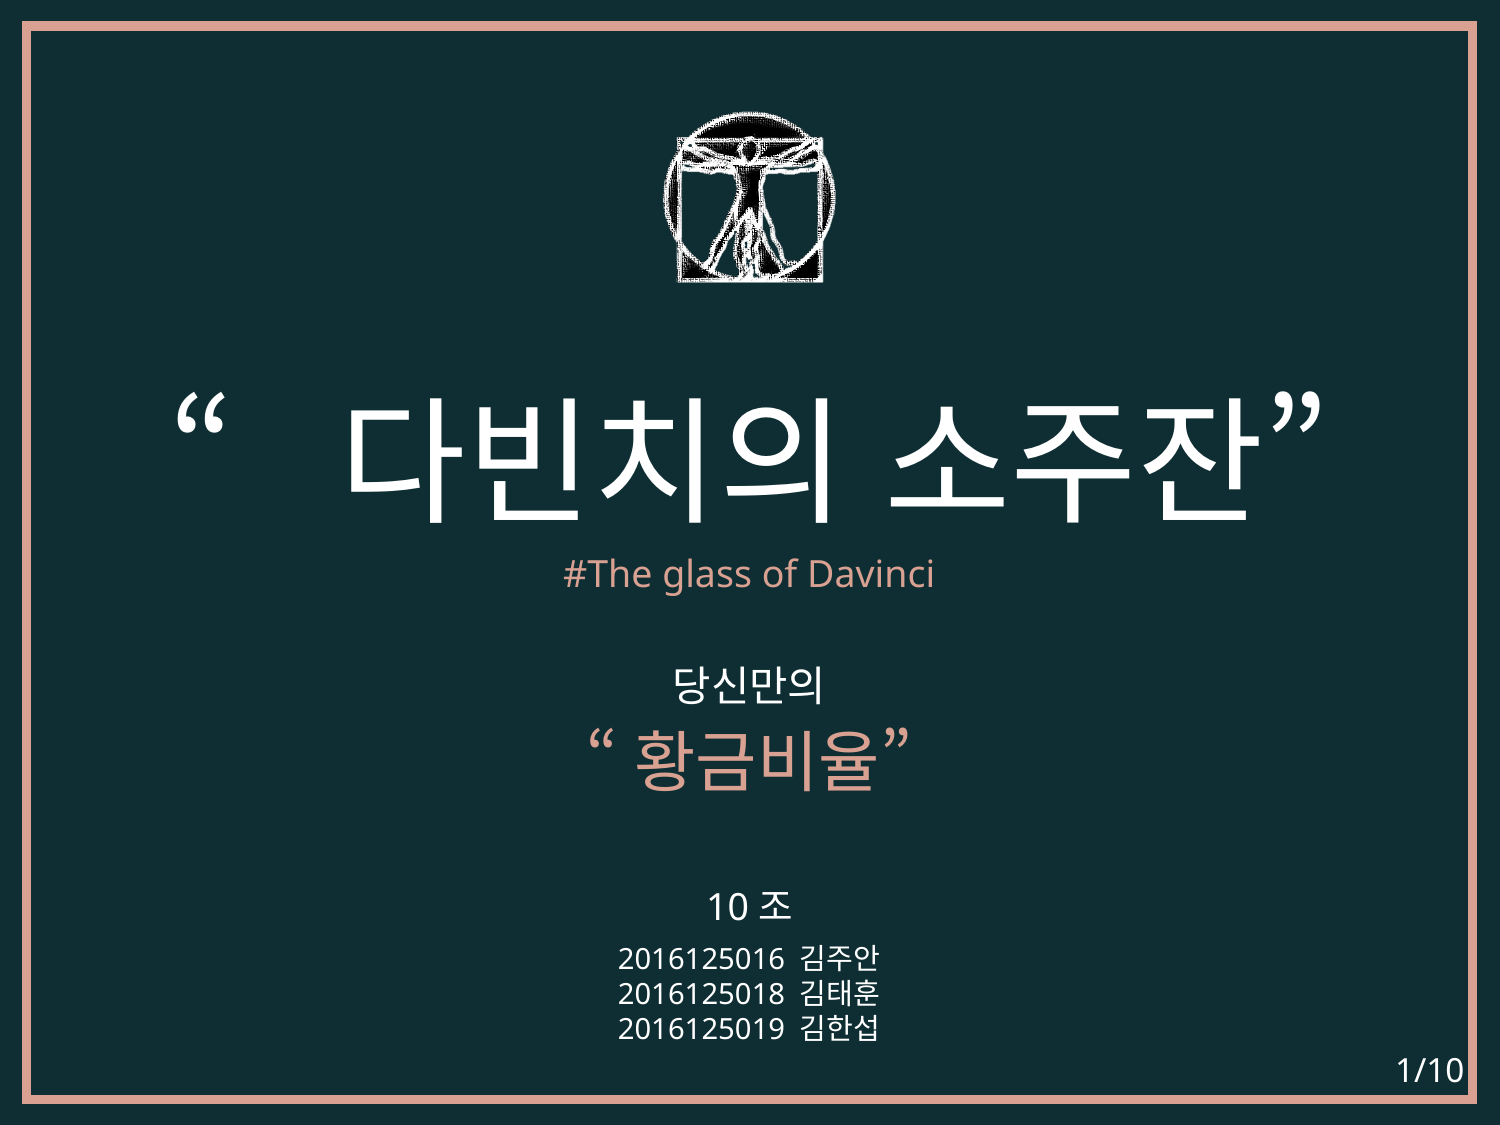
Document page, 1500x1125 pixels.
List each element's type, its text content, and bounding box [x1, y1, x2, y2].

text_box 2016125016 김주안 2016125018 김태훈 2016125019 김한섭 [603, 932, 896, 1053]
text_box “다빈치의 소주잔” #The glass of Davinci 당신만의 “황금비율” [154, 367, 1344, 808]
text_box 1/10 [1380, 1041, 1480, 1097]
text_box [25, 25, 1473, 1100]
text_box 10조 [691, 875, 808, 936]
picture [641, 91, 857, 306]
